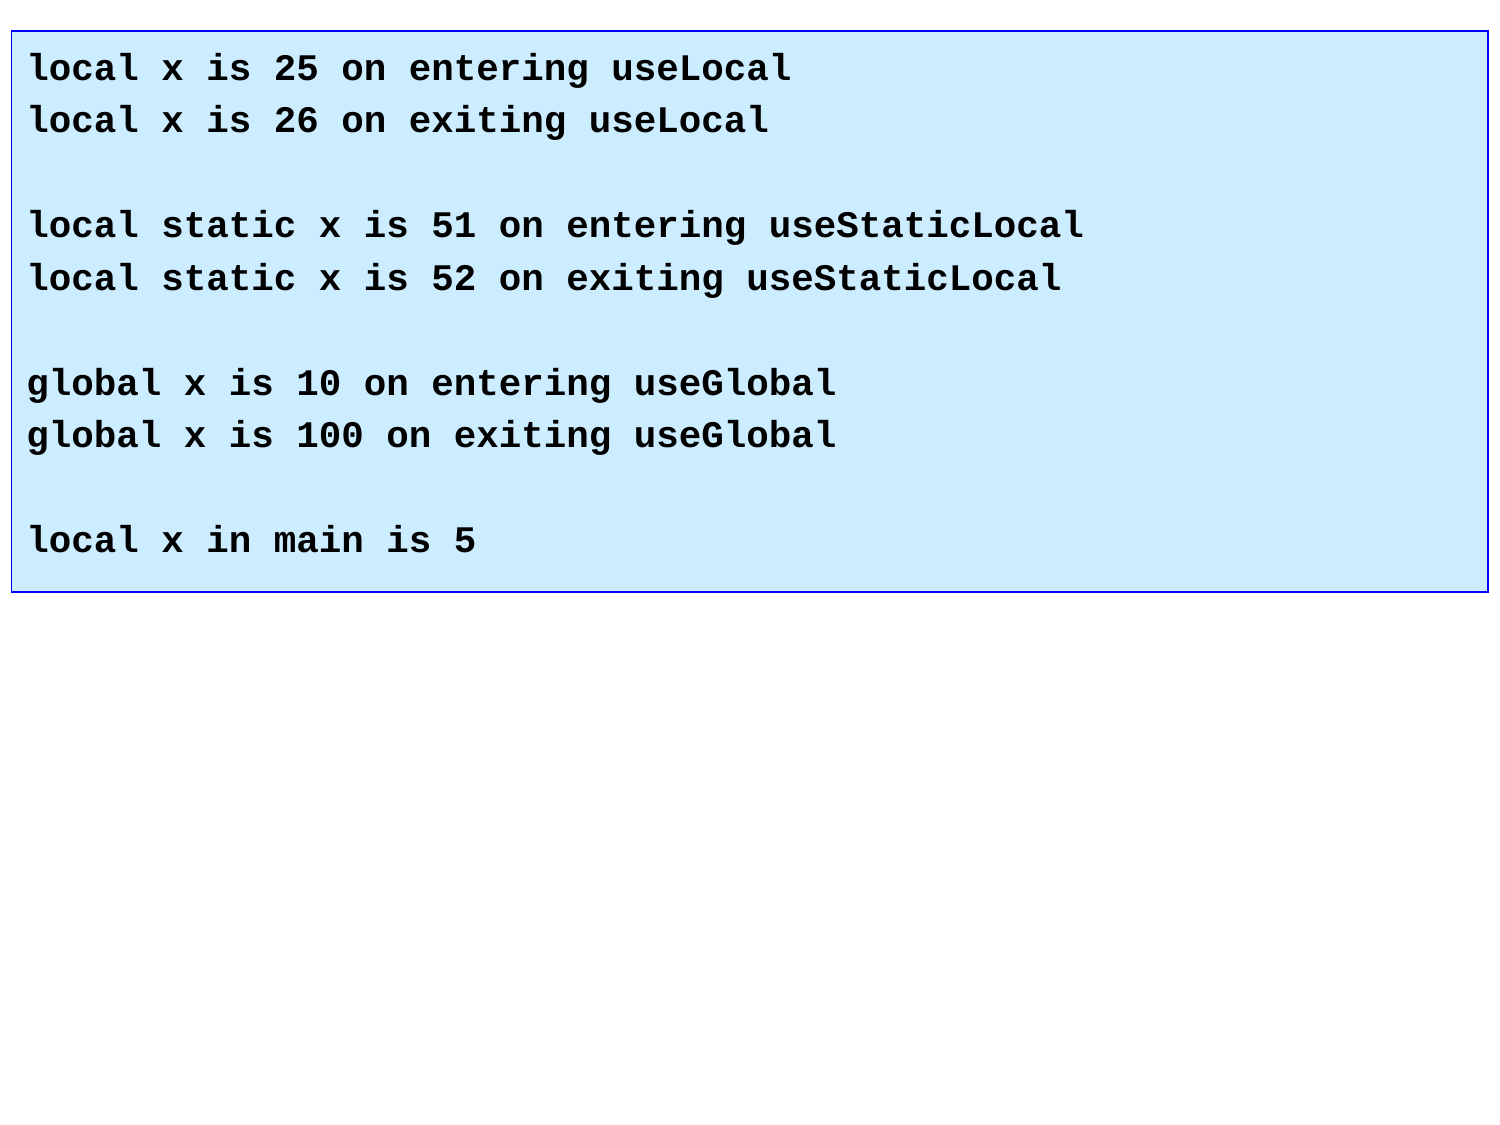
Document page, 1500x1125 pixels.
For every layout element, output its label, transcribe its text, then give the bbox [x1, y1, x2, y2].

list local x is 25 on entering useLocal local x is 26 on exiting useLocal local static x is 51 on entering useStaticLocal local static x is 52 on exiting useStaticLocal global x is 10 on entering useGlobal global x is 100 on exiting useGlobal local x in main is 5 [11, 30, 1489, 593]
